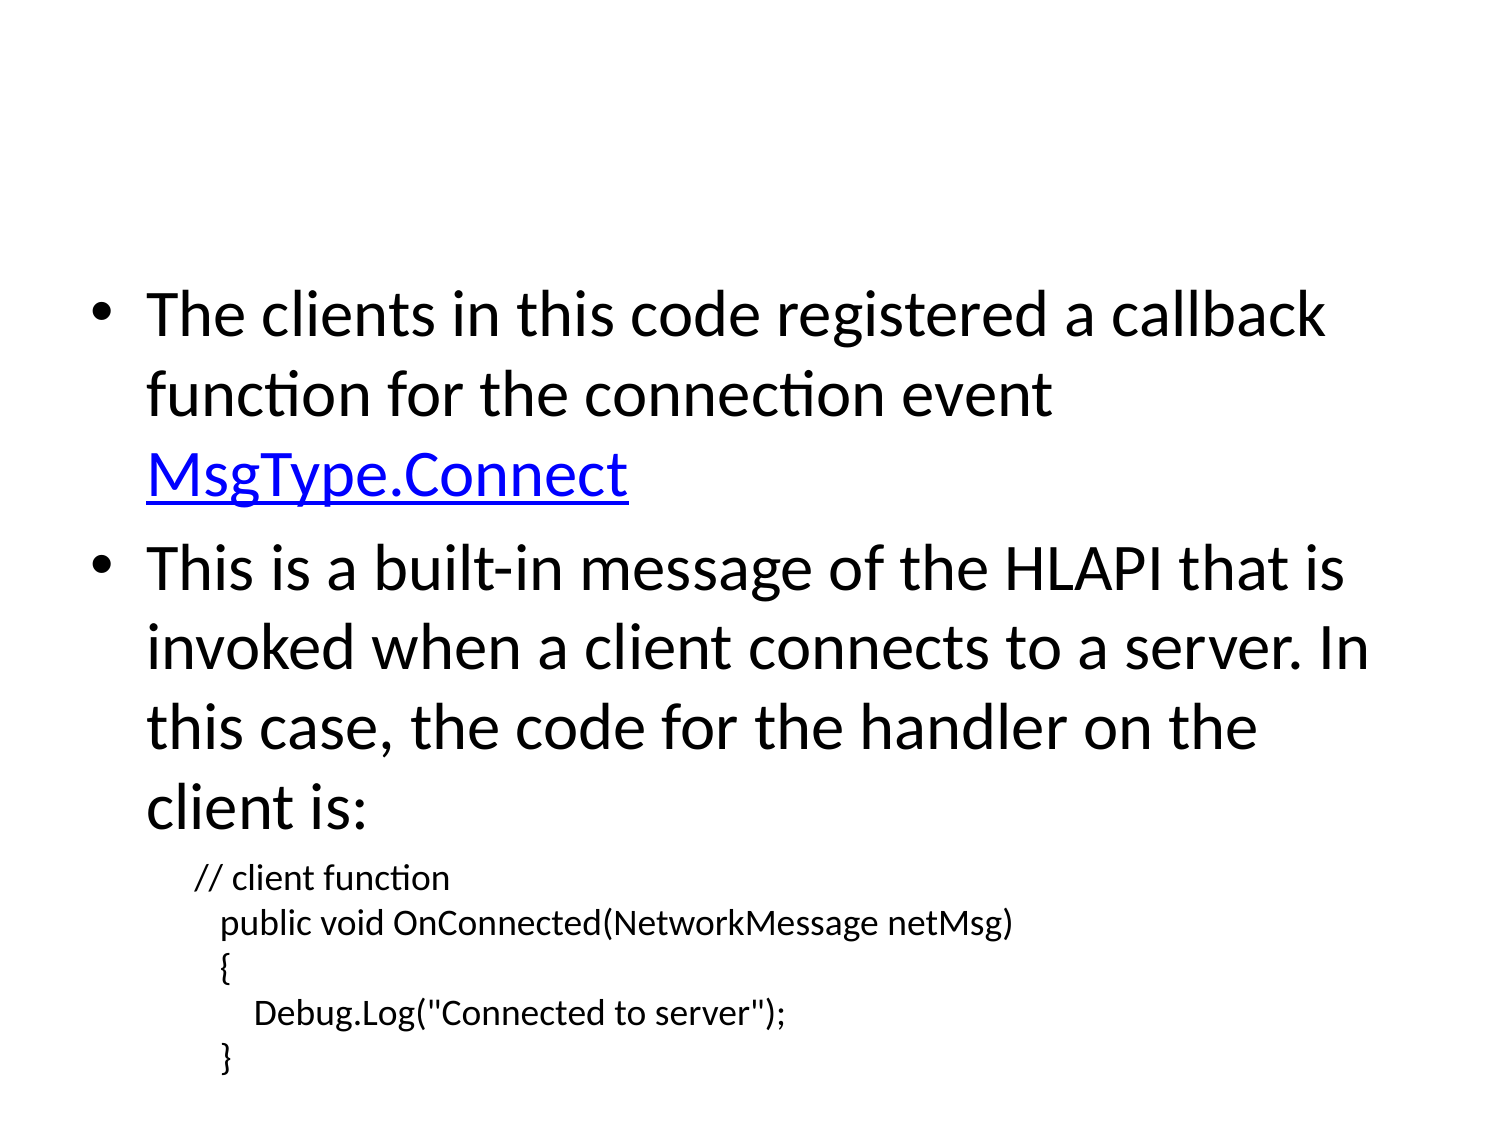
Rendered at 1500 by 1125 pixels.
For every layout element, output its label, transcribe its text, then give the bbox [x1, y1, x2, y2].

list The clients in this code registered a callback function for the connection event MsgType.Connect This is a built-in message of the HLAPI that is invoked when a client connects to a server. In this case, the code for the handler on the client is: [75, 262, 1425, 1005]
text_box // client function public void OnConnected(NetworkMessage netMsg) { Debug.Log("Connected to server"); } [171, 845, 1220, 1086]
